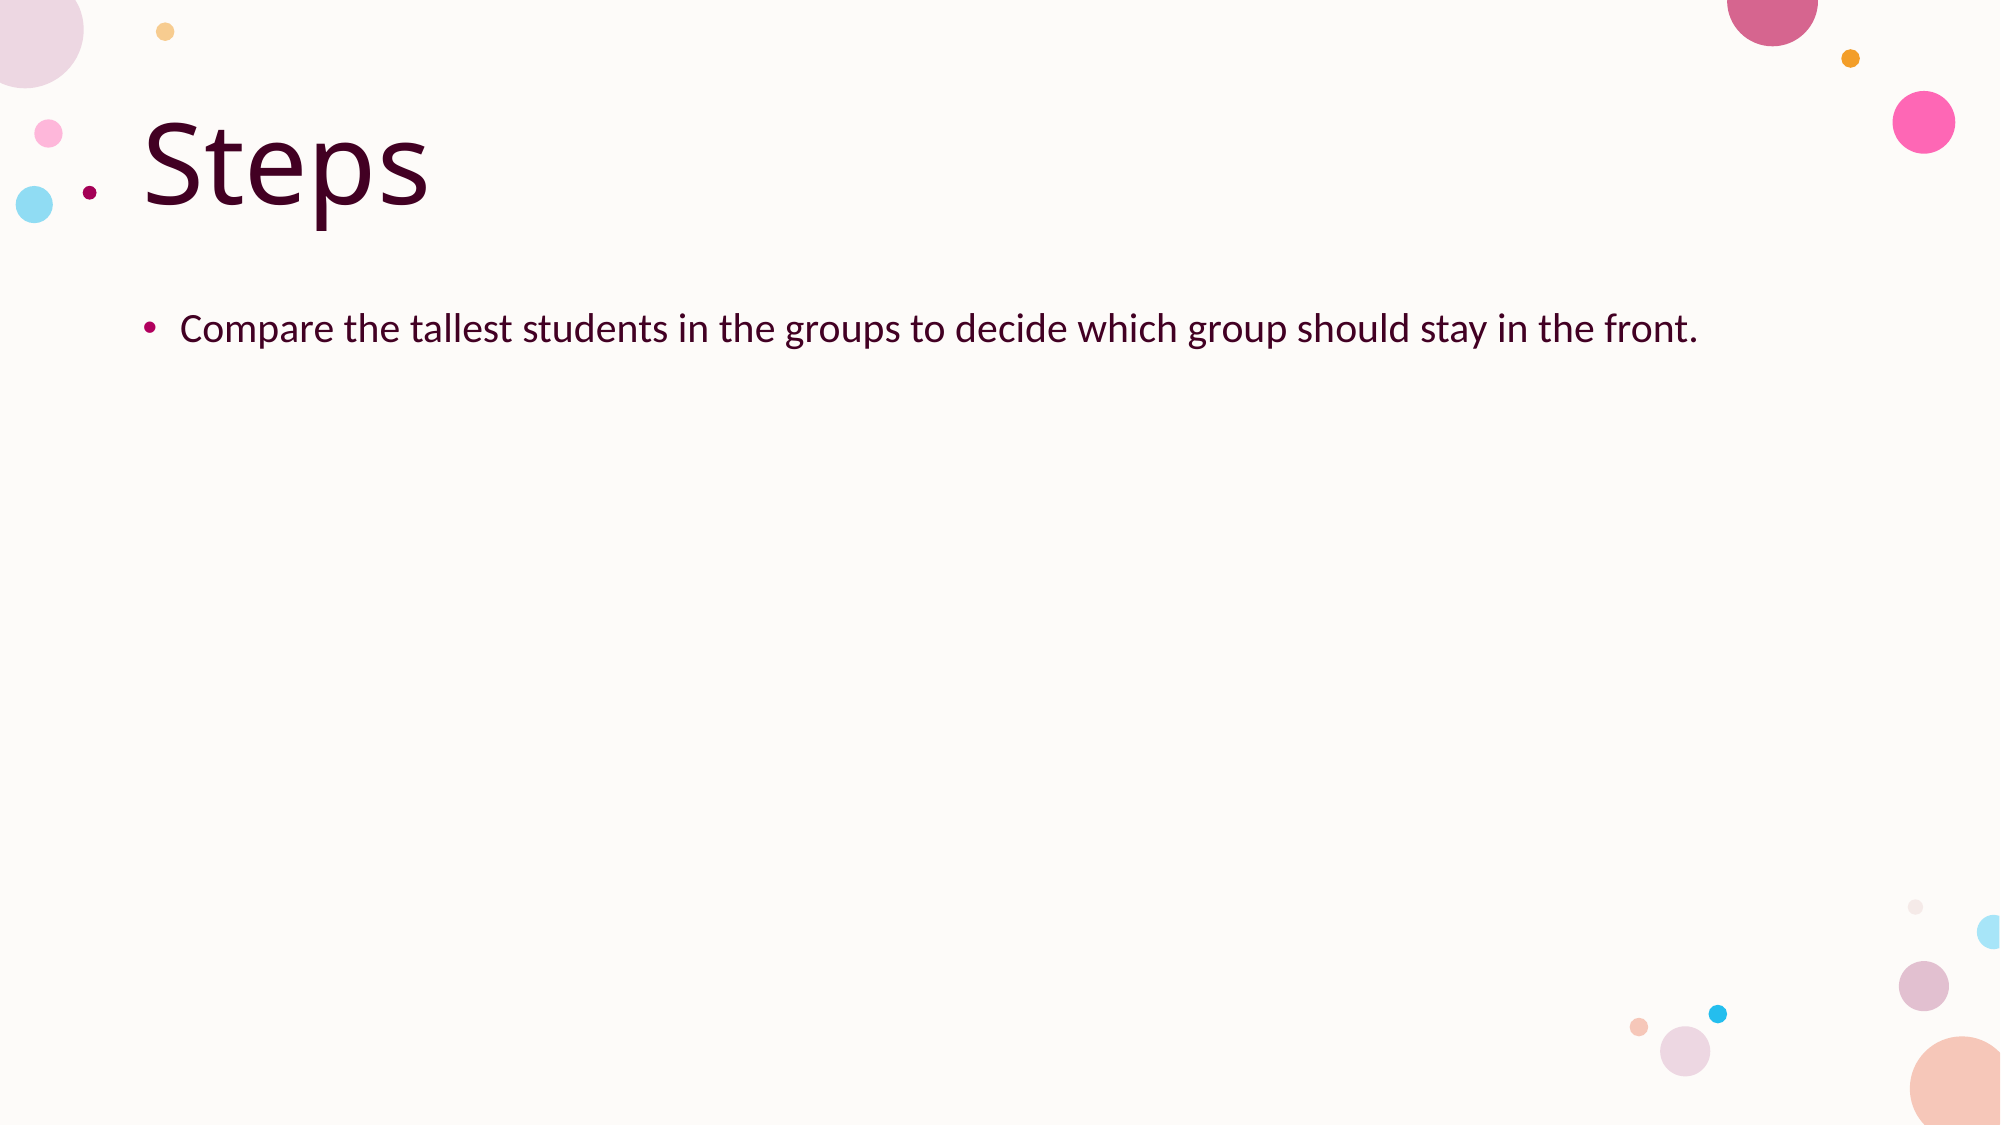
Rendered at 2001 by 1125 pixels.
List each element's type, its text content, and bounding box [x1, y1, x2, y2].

list Compare the tallest students in the groups to decide which group should stay in the front. [127, 299, 1877, 1014]
title Steps [127, 59, 1877, 278]
